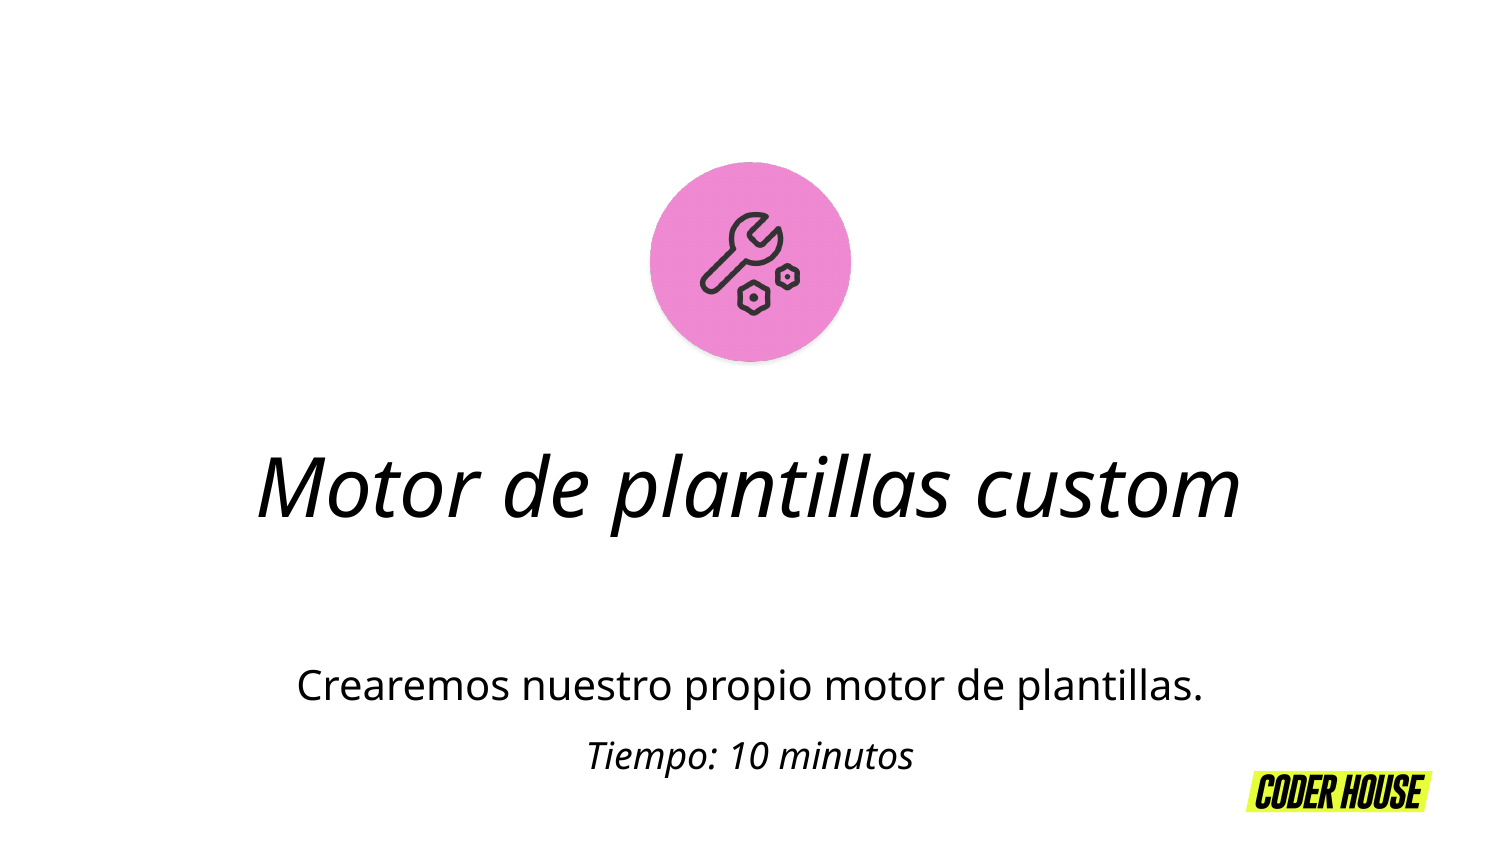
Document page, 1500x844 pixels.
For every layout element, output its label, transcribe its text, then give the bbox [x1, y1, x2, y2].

picture [1241, 764, 1437, 819]
text_box Motor de plantillas custom Crearemos nuestro propio motor de plantillas. Tiempo: 10 minutos [132, 419, 1368, 749]
picture [636, 148, 864, 375]
